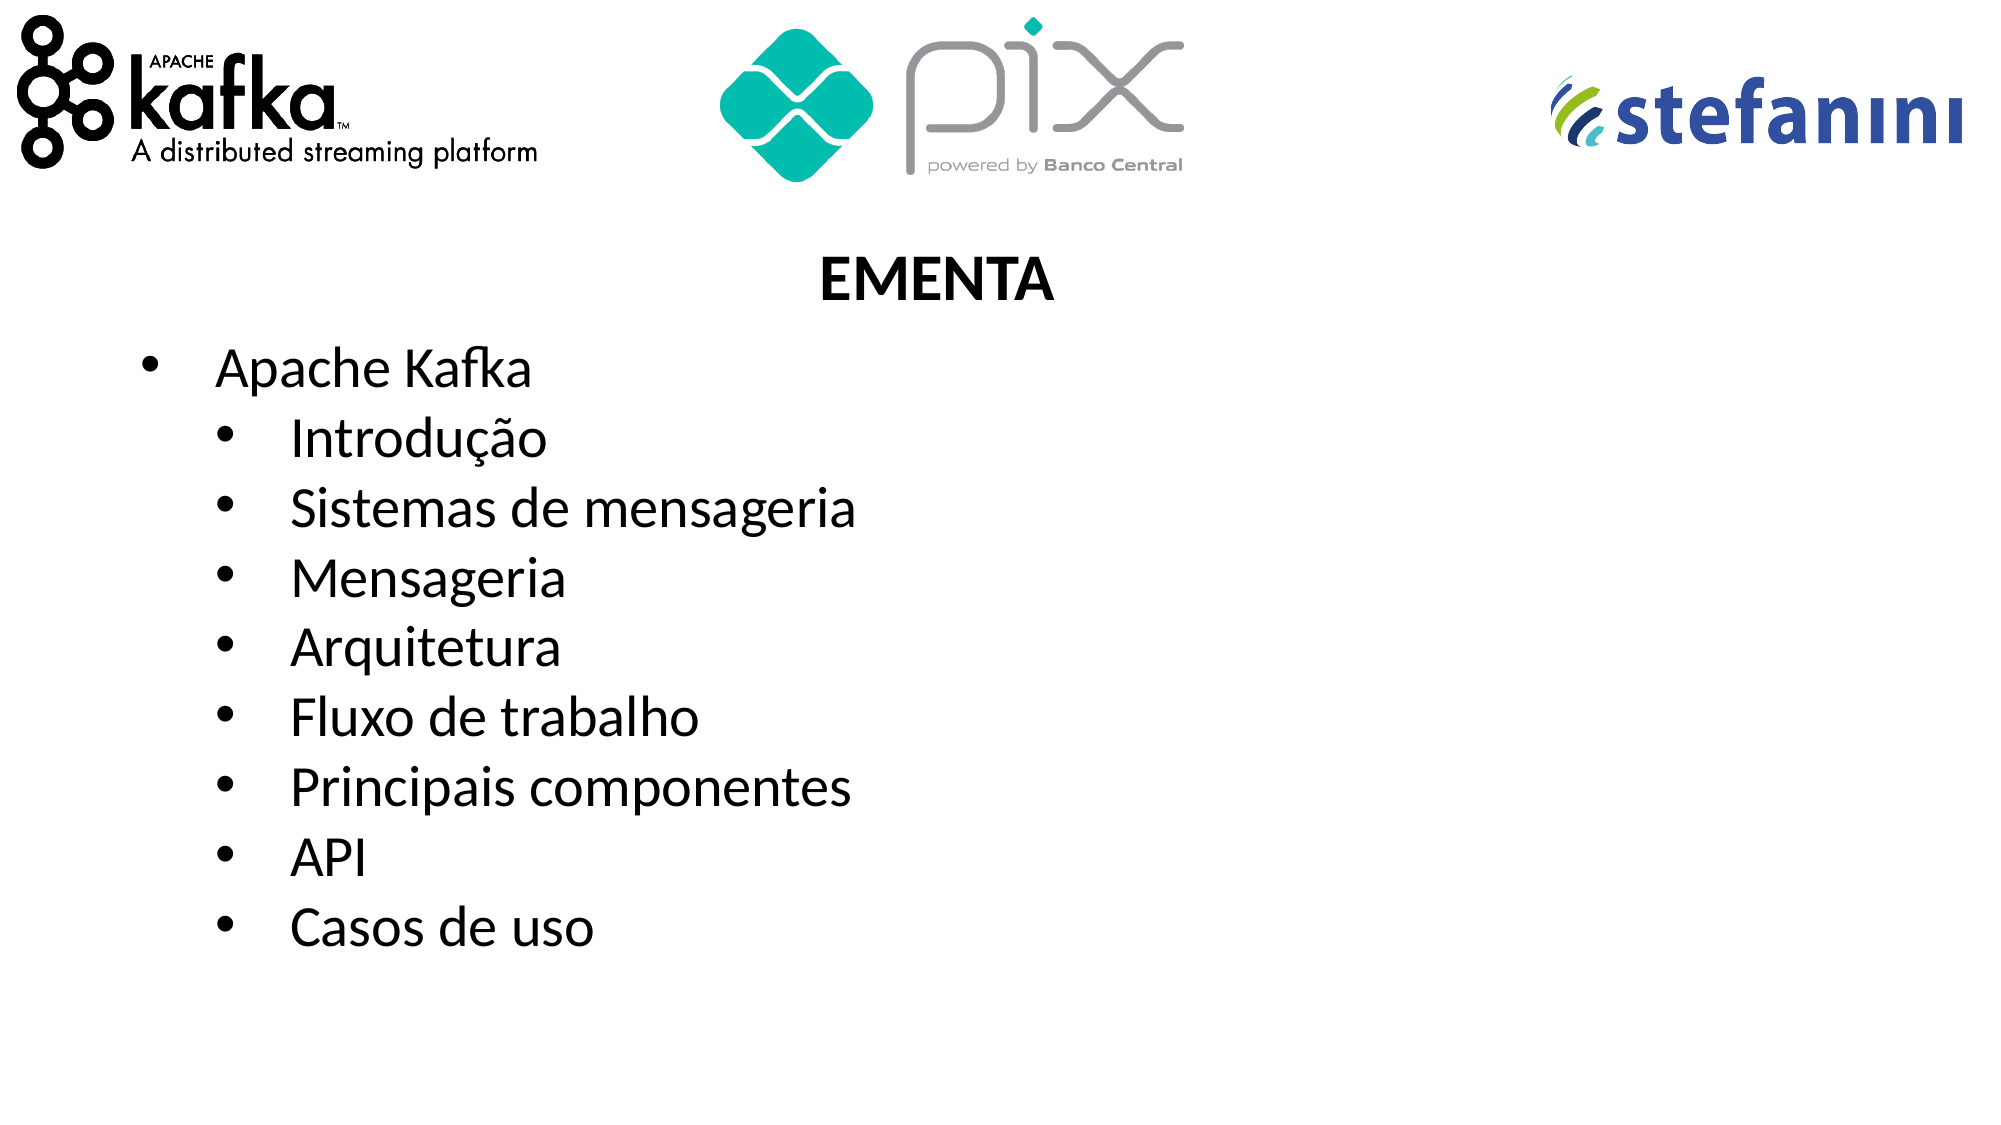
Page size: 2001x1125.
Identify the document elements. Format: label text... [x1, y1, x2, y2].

text_box EMENTA [804, 226, 1093, 322]
picture [15, 13, 540, 171]
text_box Apache Kafka Introdução Sistemas de mensageria Mensageria Arquitetura Fluxo de trabalho Principais componentes API Casos de uso [125, 321, 1537, 1043]
picture [1547, 25, 1985, 170]
picture [688, 13, 1213, 187]
